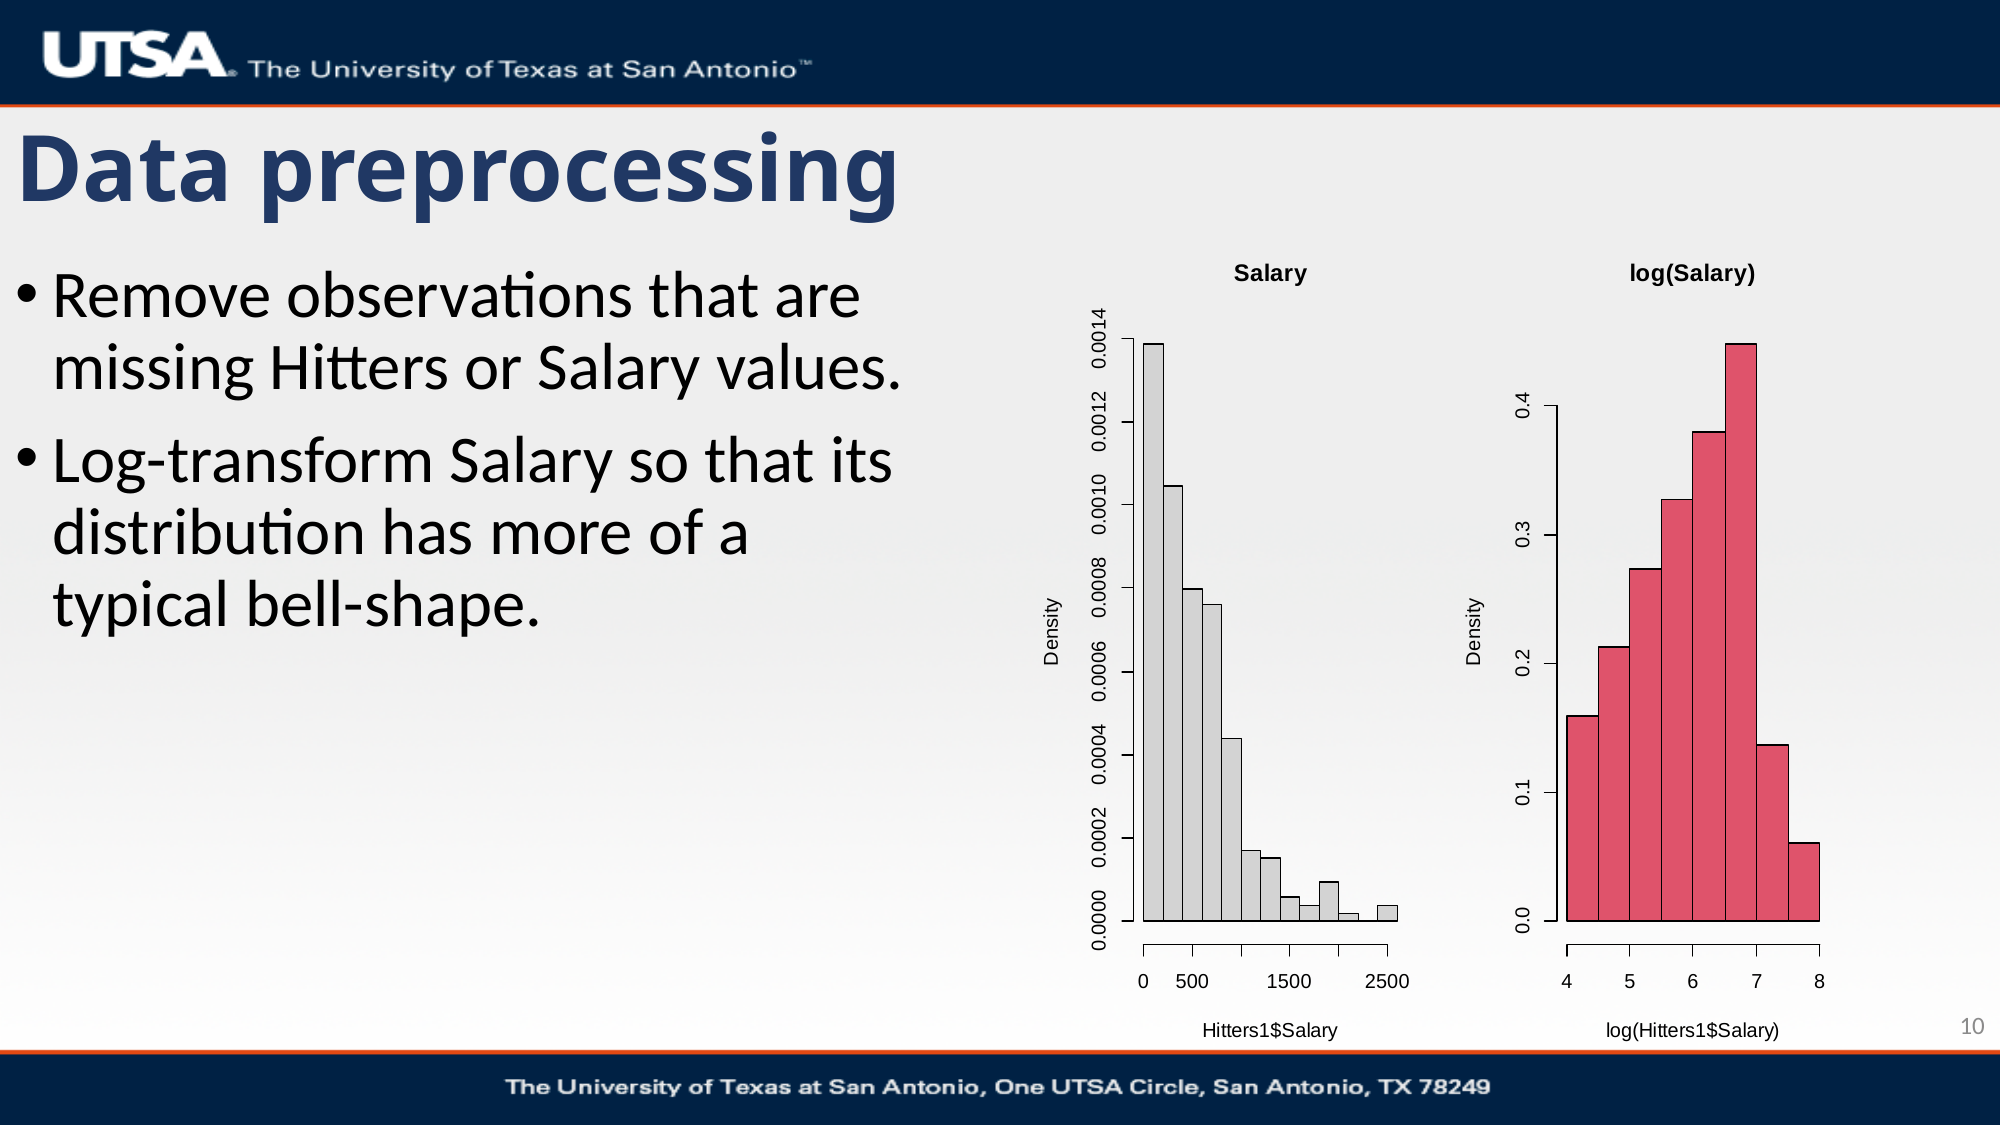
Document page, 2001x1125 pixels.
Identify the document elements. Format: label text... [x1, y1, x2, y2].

picture [0, 221, 2000, 1125]
list Remove observations that are missing Hitters or Salary values. Log-transform Salary so that its distribution has more of a typical bell-shape. [0, 252, 942, 996]
picture [0, 0, 2000, 109]
slide_number 10 [1880, 994, 2000, 1055]
title Data preprocessing [0, 109, 2000, 234]
